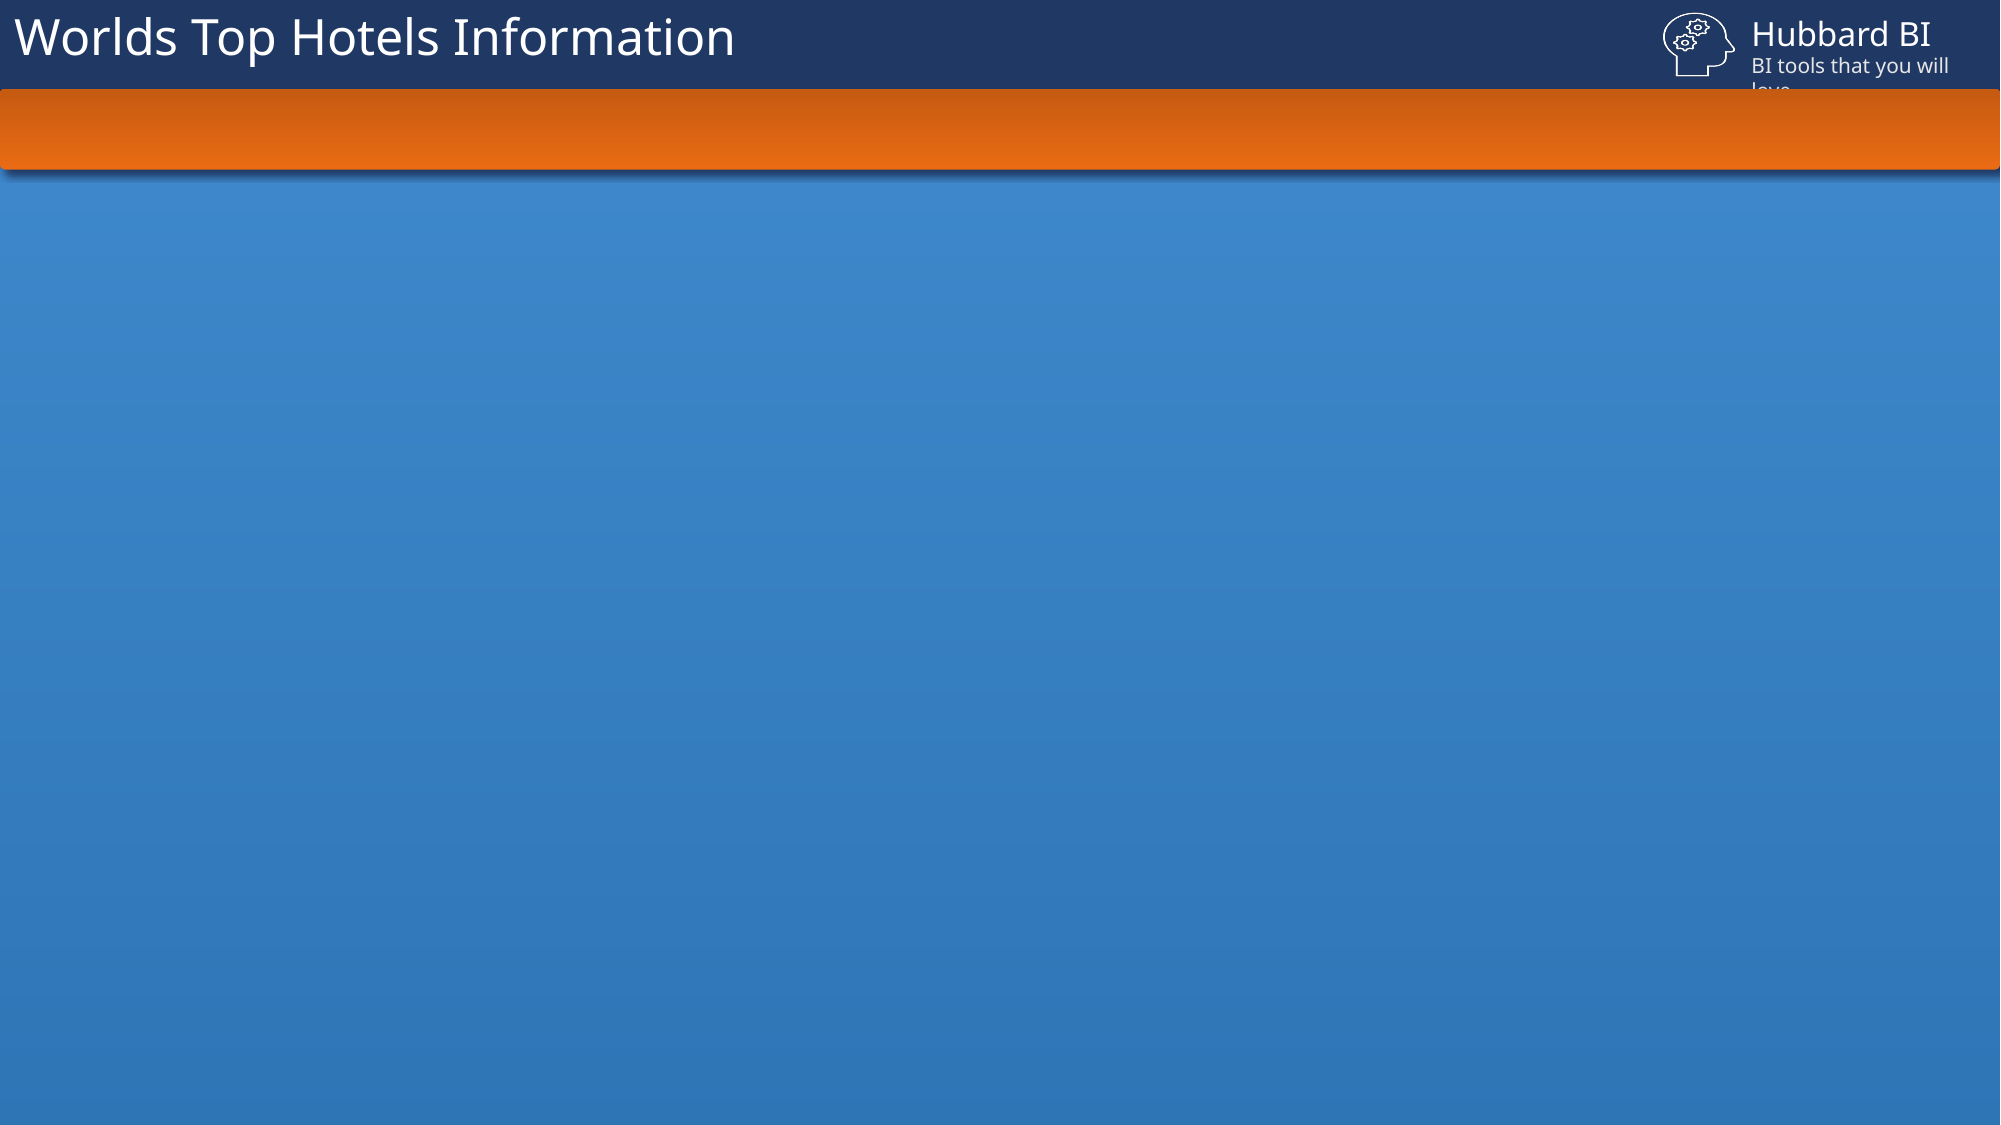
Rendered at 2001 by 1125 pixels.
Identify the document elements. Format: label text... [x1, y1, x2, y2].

text_box [0, 0, 2000, 89]
text_box Worlds Top Hotels Information [0, 0, 783, 73]
text_box [0, 87, 2000, 171]
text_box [1648, 5, 1982, 87]
